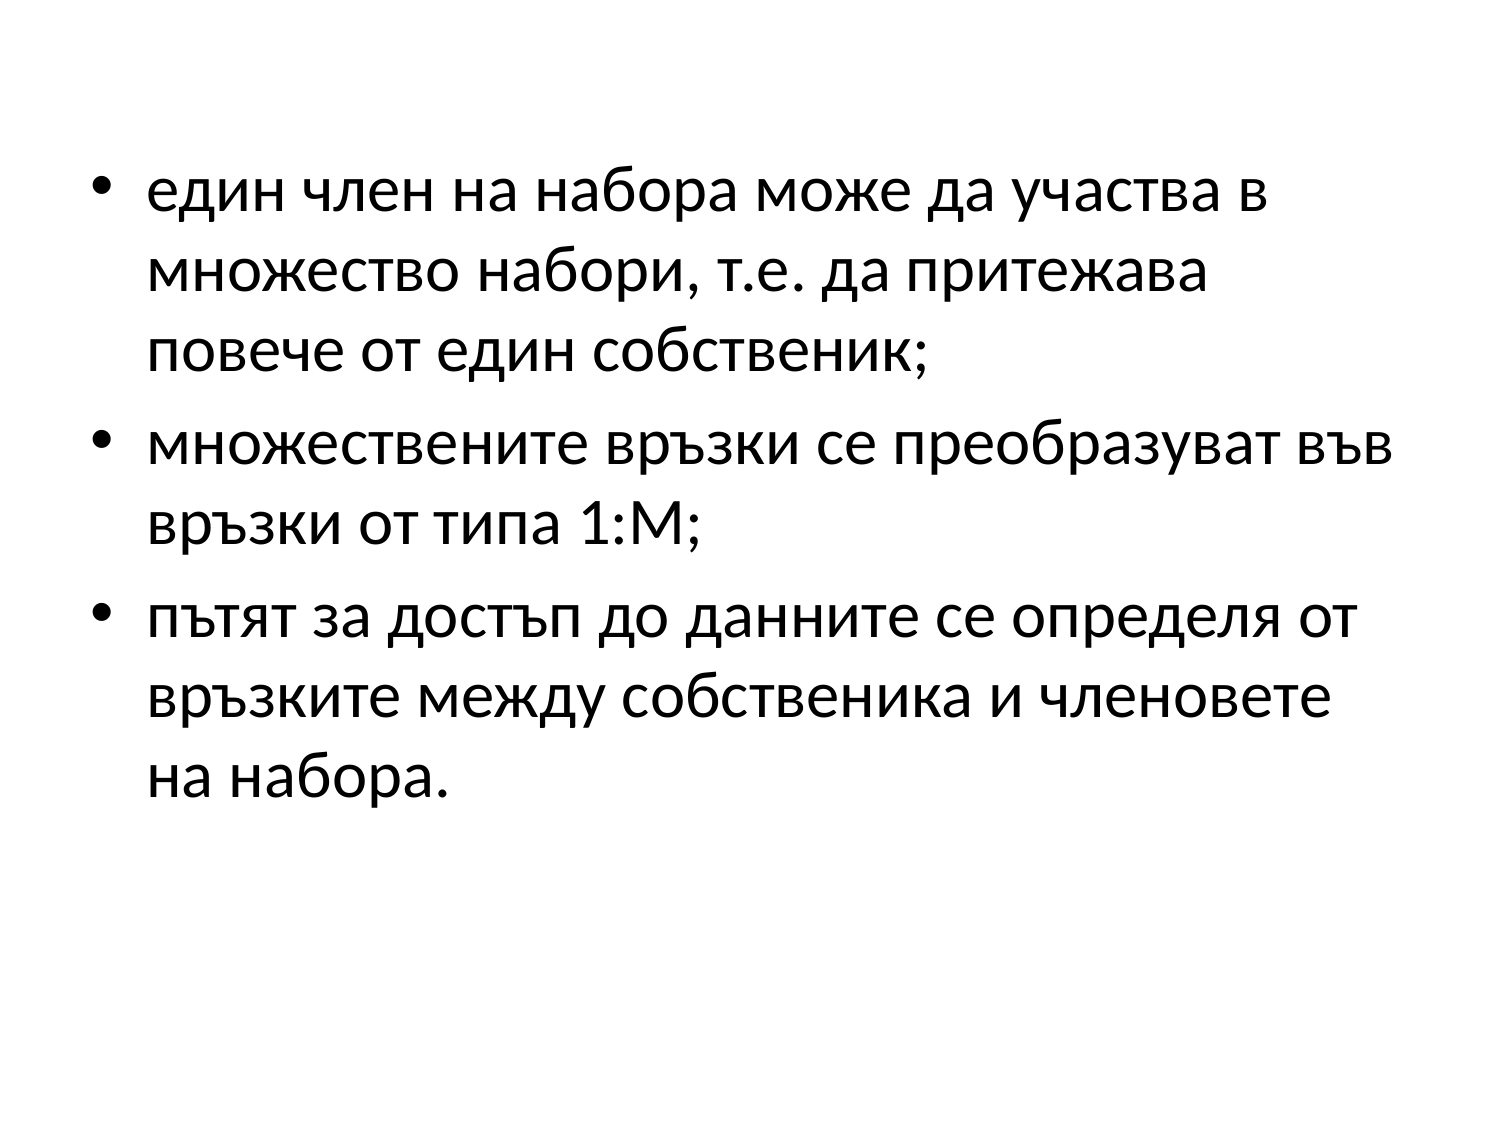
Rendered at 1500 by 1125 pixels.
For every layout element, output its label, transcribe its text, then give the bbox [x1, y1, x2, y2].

list един член на набора може да участва в множество набори, т.е. да притежава повече от един собственик; множествените връзки се преобразуват във връзки от типа 1:М; пътят за достъп до данните се определя от връзките между собственика и членовете на набора. [75, 137, 1425, 1005]
